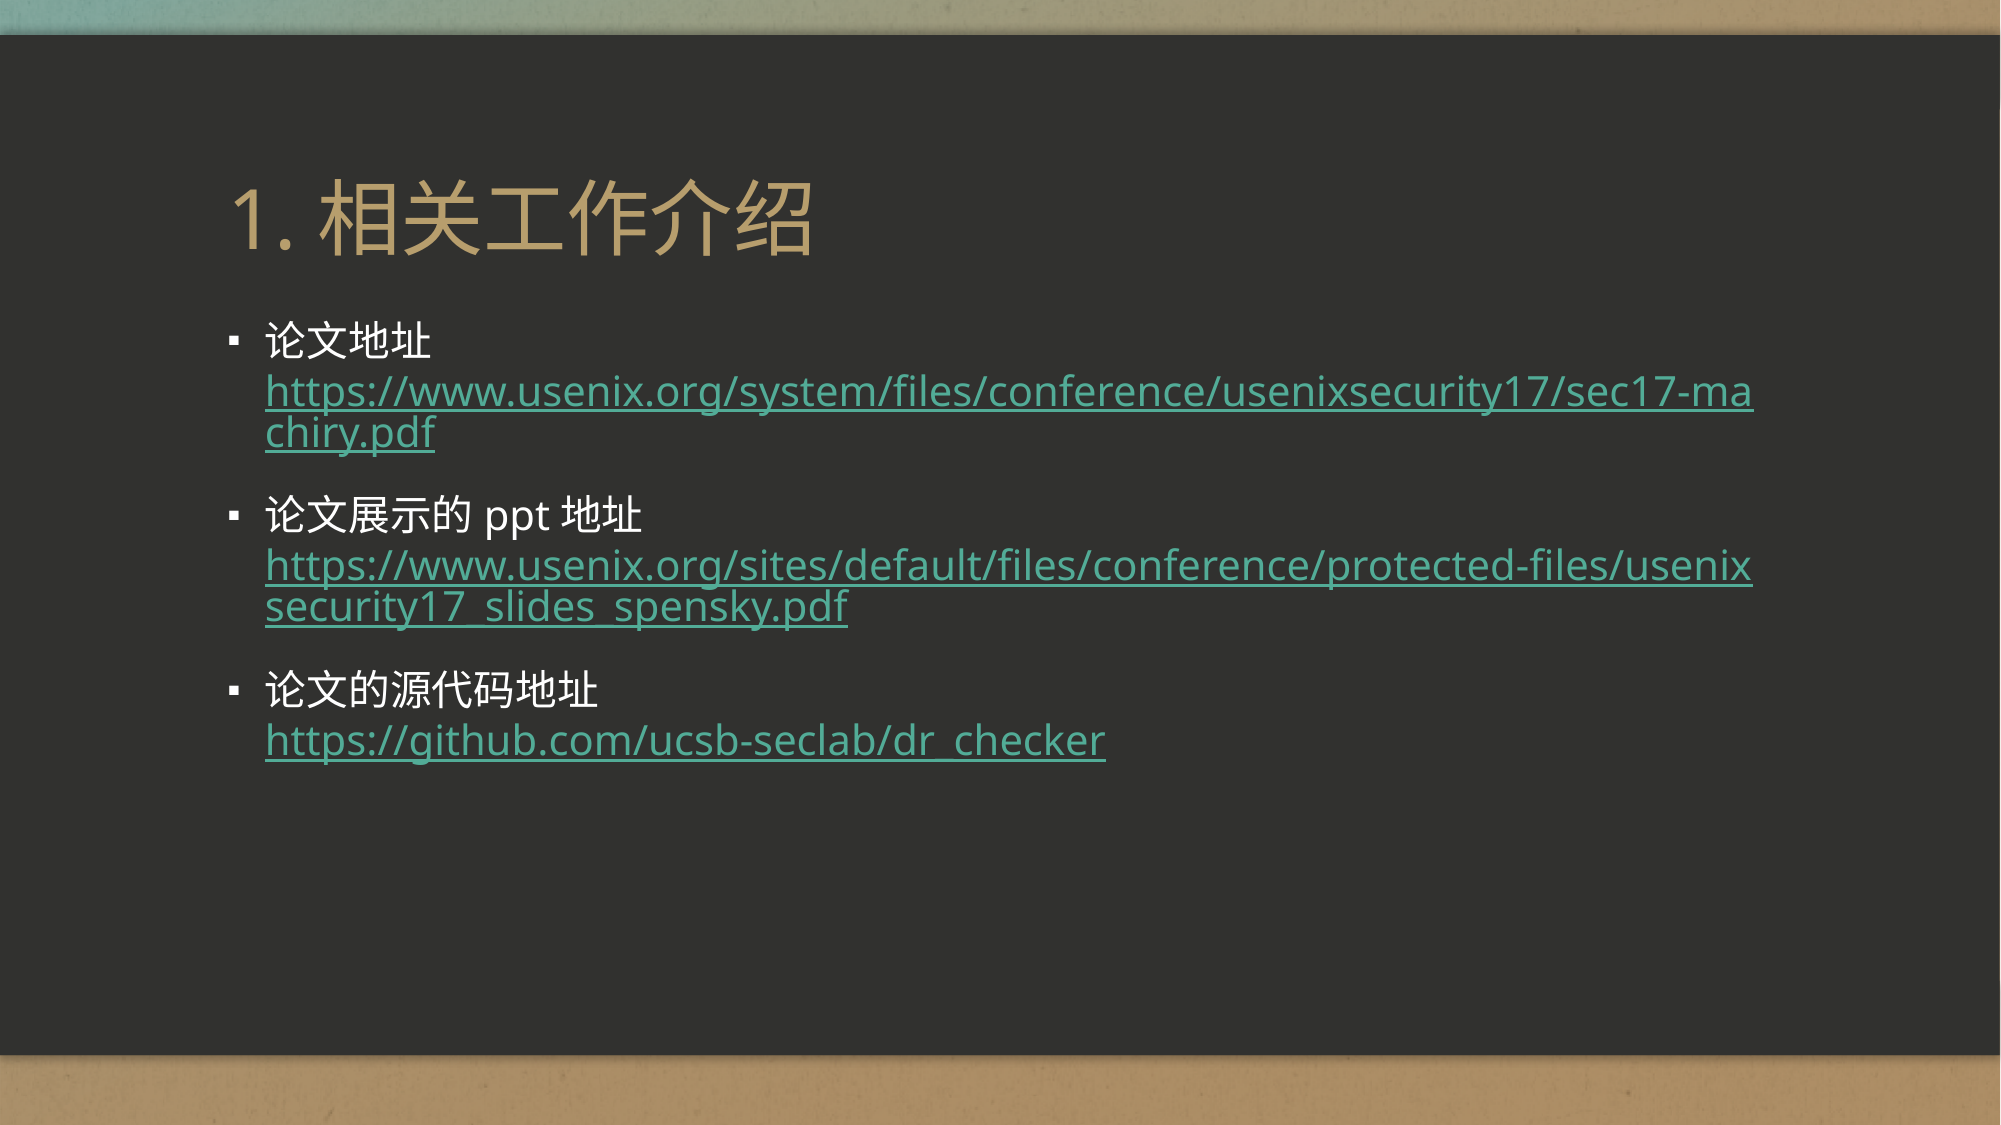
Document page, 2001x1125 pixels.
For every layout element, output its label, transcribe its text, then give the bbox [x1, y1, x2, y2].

picture [0, 0, 2001, 1125]
title 1.相关工作介绍 [212, 68, 1788, 275]
list 论文地址https://www.usenix.org/system/files/conference/usenixsecurity17/sec17-machiry.pdf 论文展示的ppt地址https://www.usenix.org/sites/default/files/conference/protected-files/usenixsecurity17_slides_spensky.pdf 论文的源代码地址 https://github.com/ucsb-seclab/dr_checker [212, 312, 1788, 1013]
